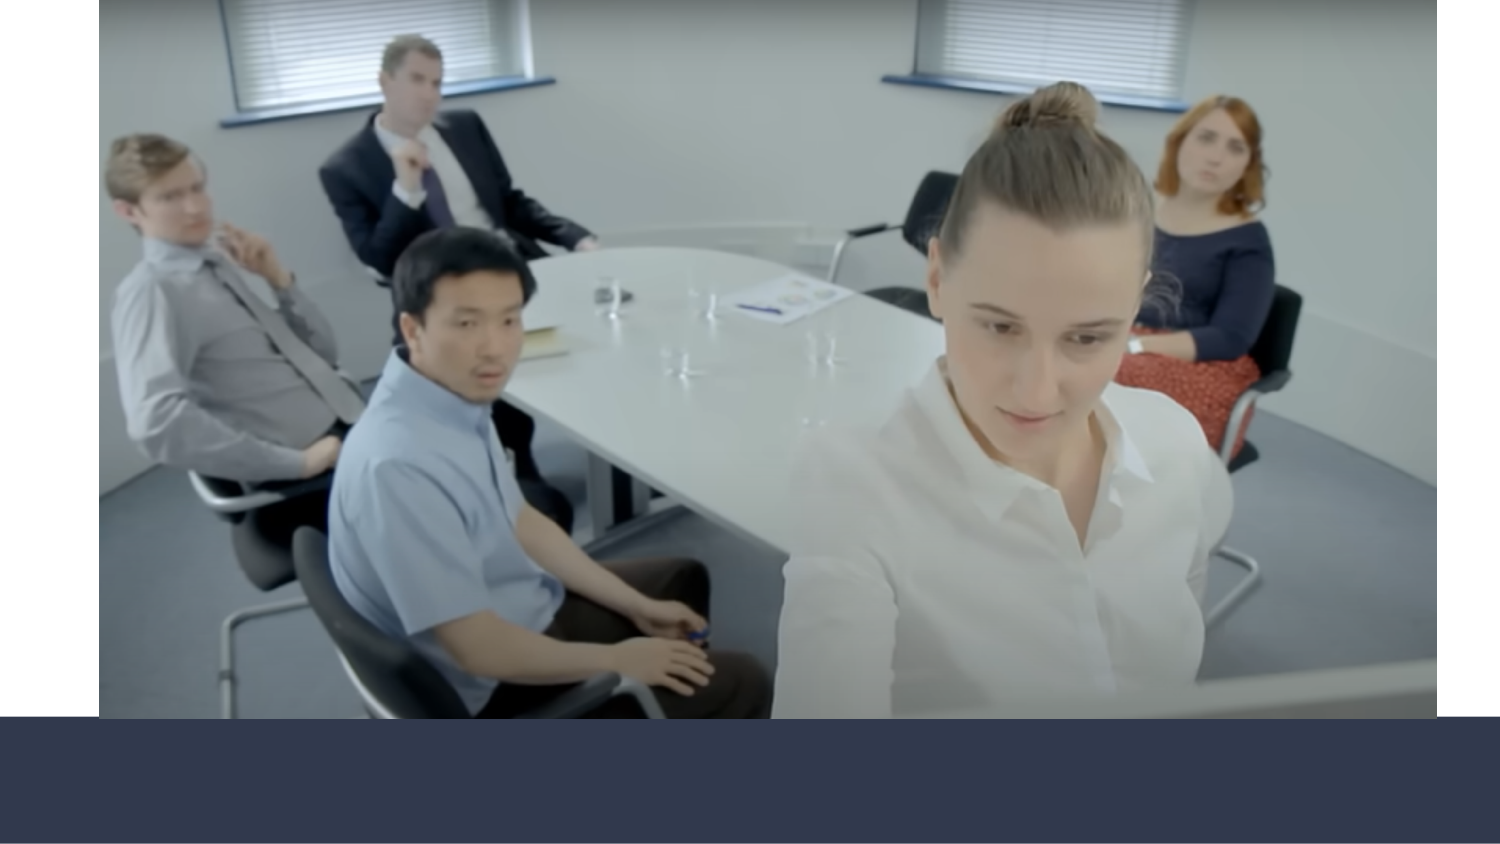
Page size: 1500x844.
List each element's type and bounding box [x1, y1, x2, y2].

picture [99, 0, 1437, 720]
